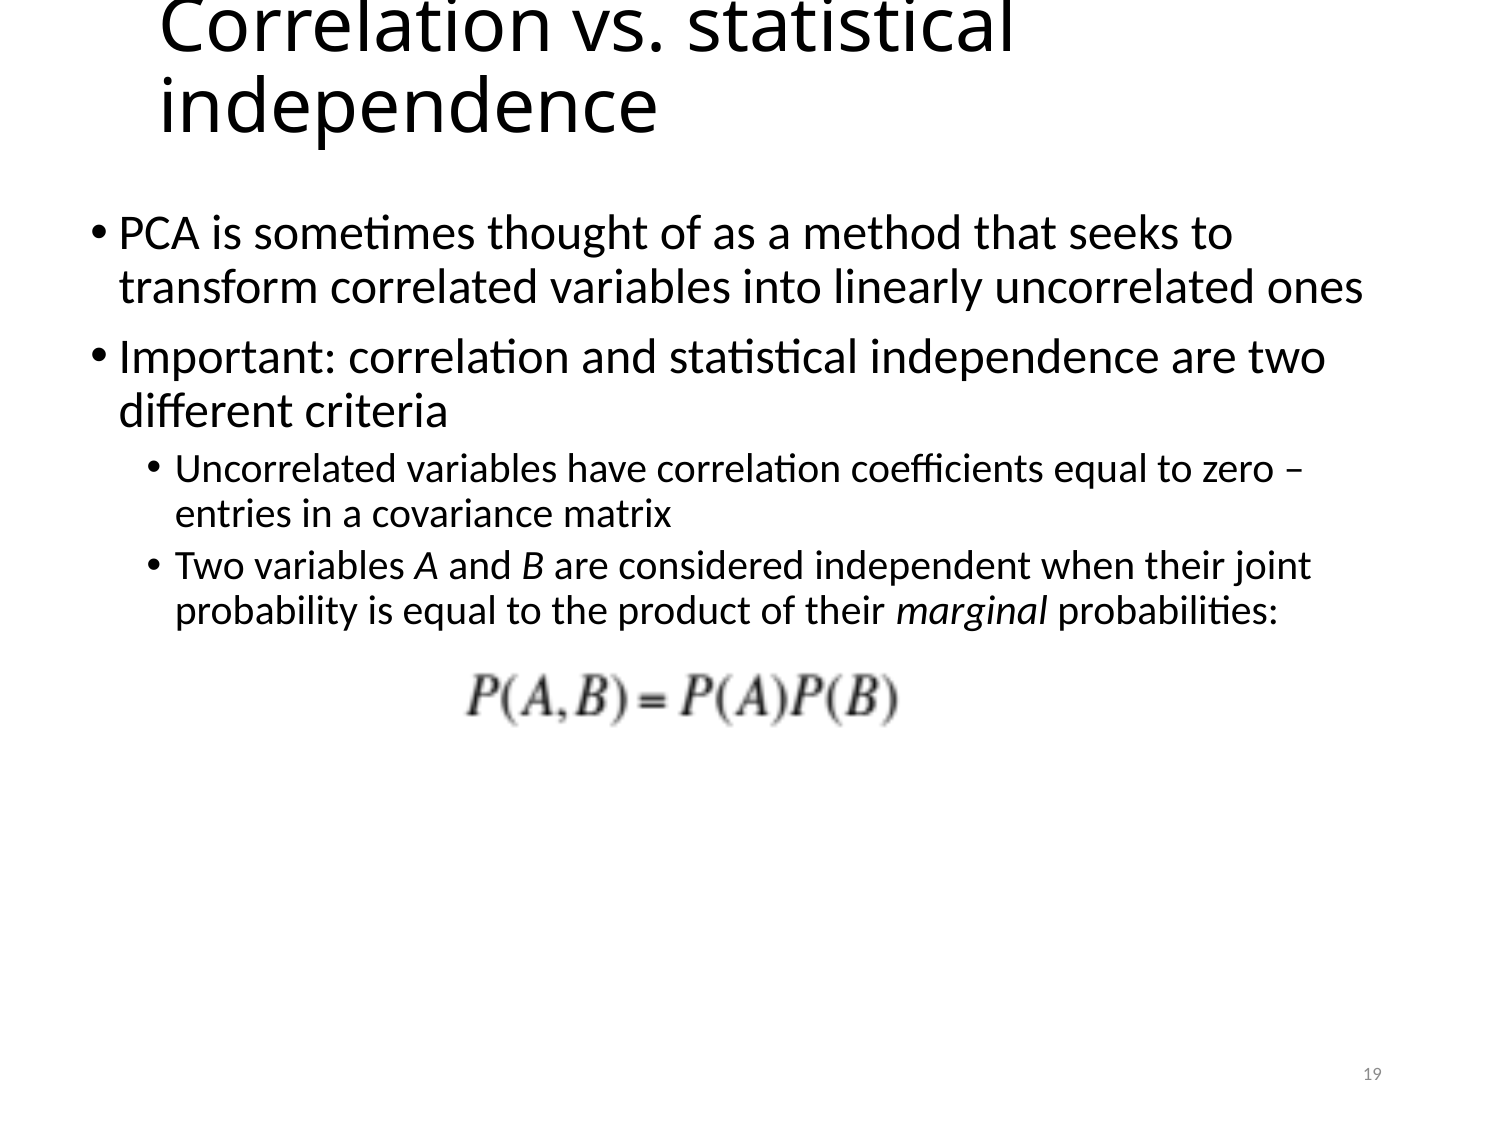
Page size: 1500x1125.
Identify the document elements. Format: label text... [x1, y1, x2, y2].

title Correlation vs. statistical independence [143, 10, 1397, 126]
slide_number 19 [1059, 1042, 1397, 1103]
list PCA is sometimes thought of as a method that seeks to transform correlated variables into linearly uncorrelated ones Important: correlation and statistical independence are two different criteria Uncorrelated variables have correlation coefficients equal to zero – entries in a covariance matrix Two variables A and B are considered independent when their joint probability is equal to the product of their marginal probabilities: [75, 199, 1397, 1014]
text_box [458, 664, 901, 737]
